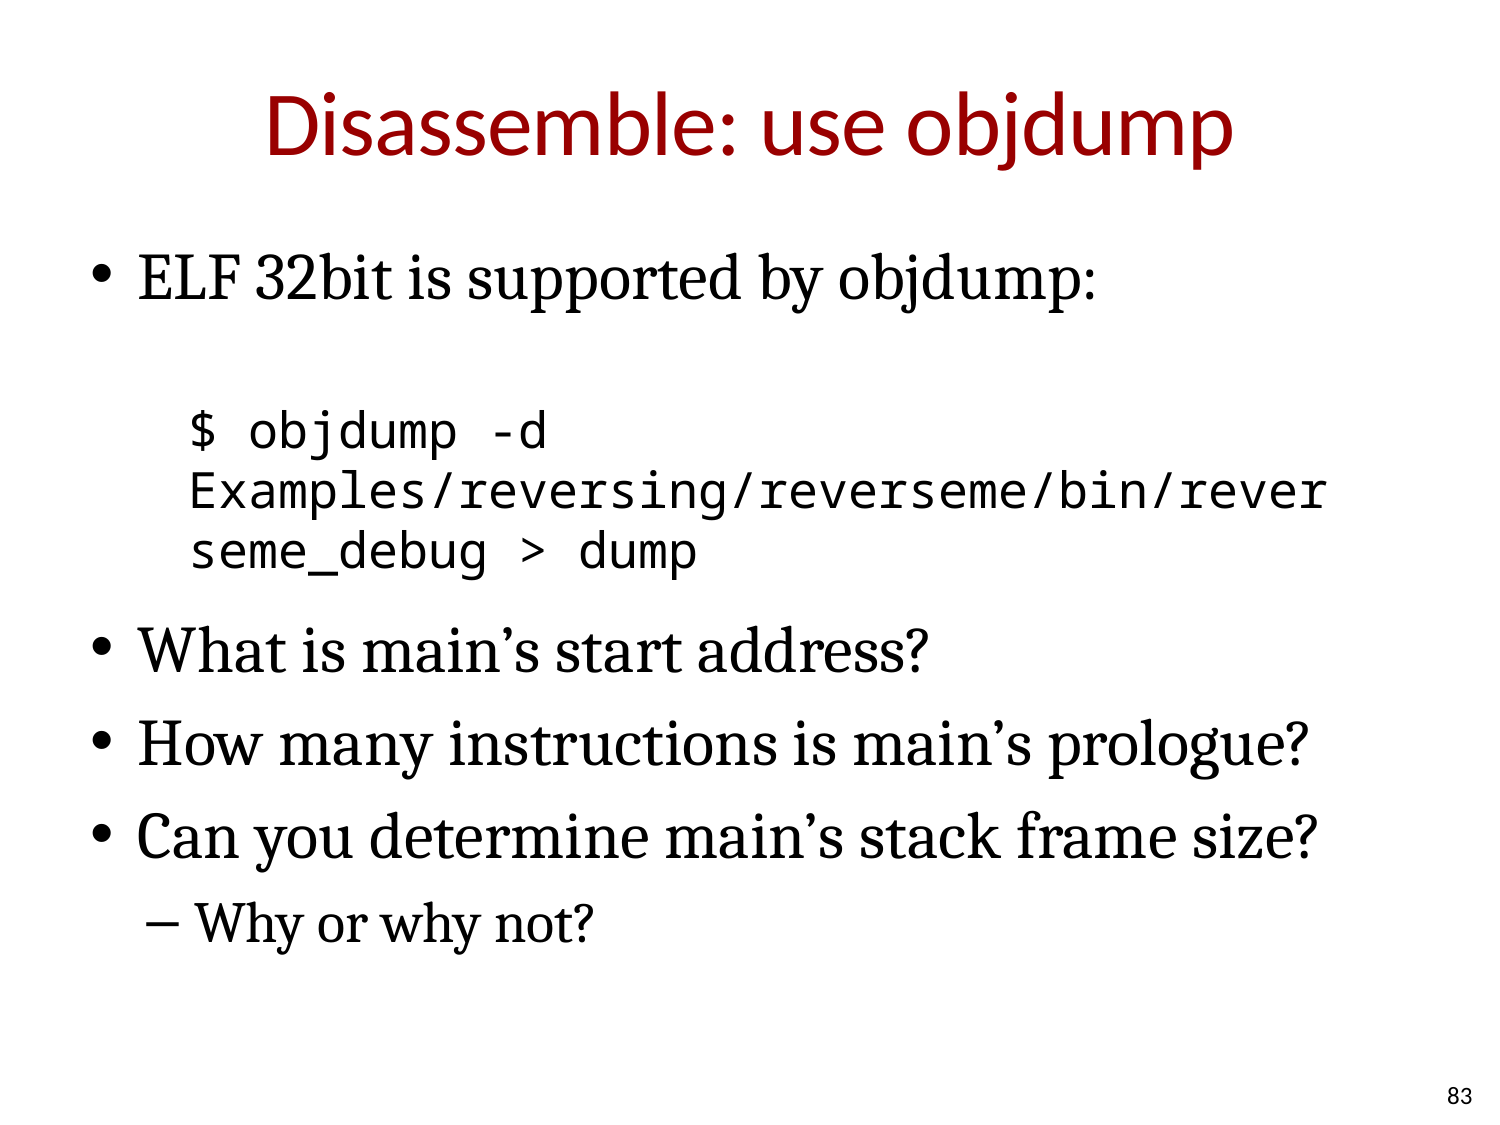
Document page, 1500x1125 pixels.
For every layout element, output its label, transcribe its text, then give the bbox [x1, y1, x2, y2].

title Disassemble: use objdump [75, 24, 1425, 213]
text_box $ objdump -d Examples/reversing/reverseme/bin/reverseme_debug > dump [173, 391, 1373, 586]
list ELF 32bit is supported by objdump: What is main’s start address? How many instructions is main’s prologue? Can you determine main’s stack frame size? Why or why not? [75, 224, 1425, 1005]
slide_number 83 [1137, 1065, 1488, 1125]
